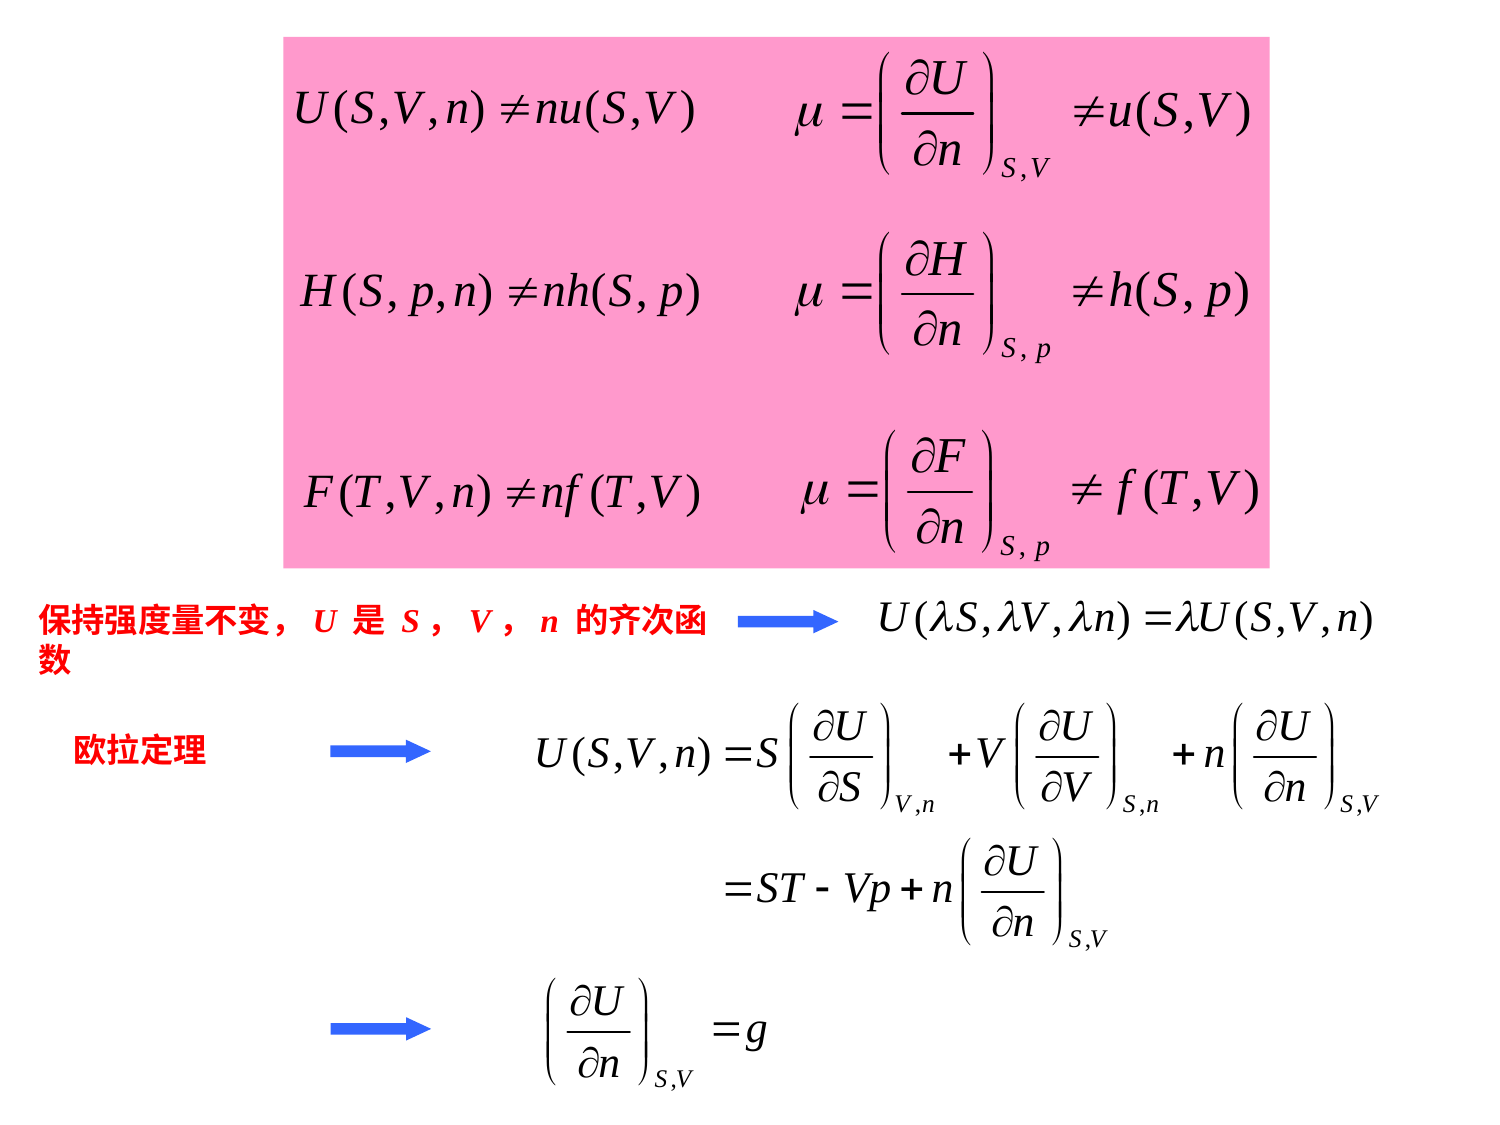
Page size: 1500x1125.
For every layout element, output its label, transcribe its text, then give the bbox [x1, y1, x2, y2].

text_box 保持强度量不变，U 是 S，V，n 的齐次函数 [23, 591, 750, 687]
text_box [531, 692, 1388, 963]
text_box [873, 591, 1382, 650]
text_box 欧拉定理 [58, 721, 349, 777]
text_box [737, 609, 839, 634]
text_box [330, 1017, 432, 1041]
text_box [283, 36, 1270, 571]
text_box [330, 739, 431, 764]
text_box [538, 970, 780, 1102]
